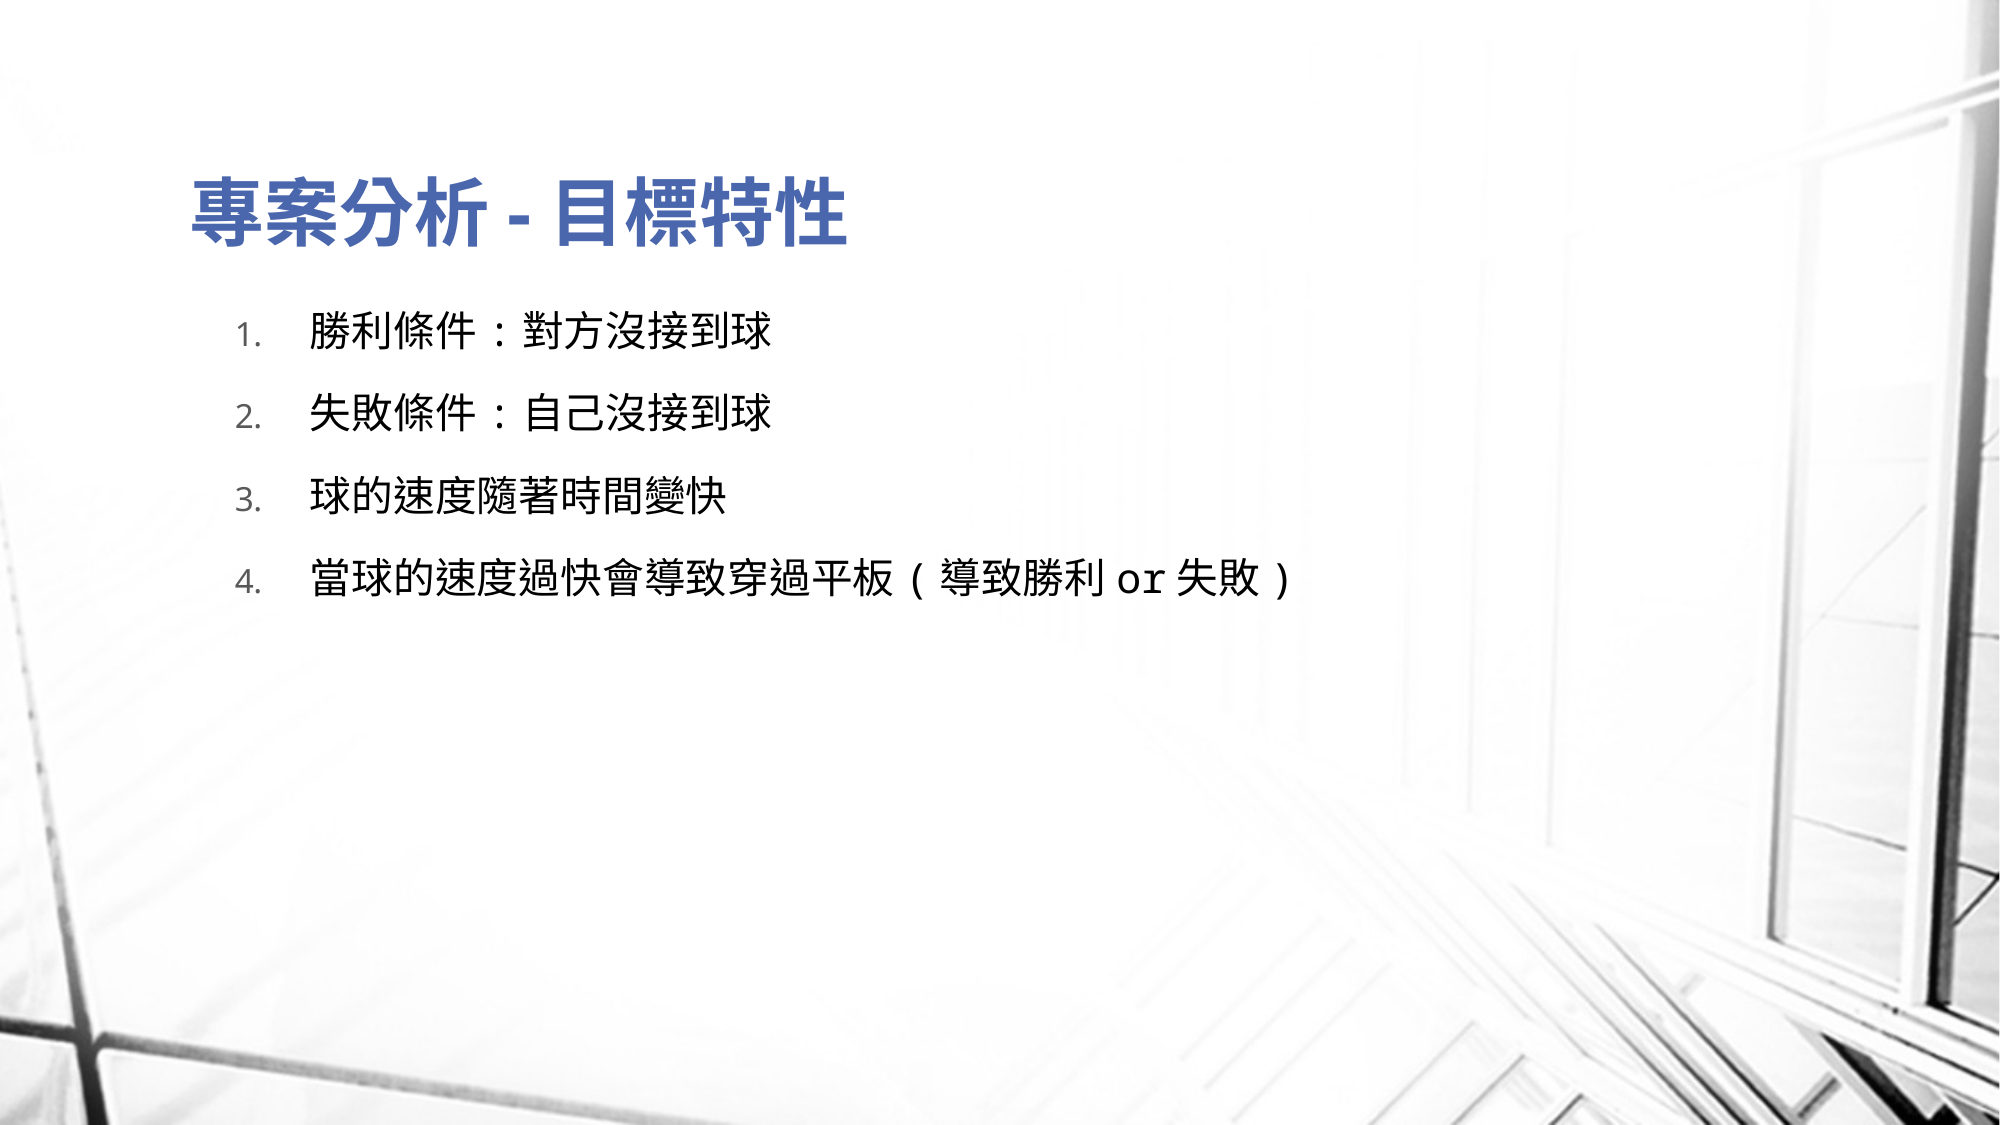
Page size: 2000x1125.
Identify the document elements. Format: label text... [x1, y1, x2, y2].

title 專案分析-目標特性 [174, 87, 1600, 263]
picture [0, 0, 2000, 1125]
list 勝利條件:對方沒接到球 失敗條件:自己沒接到球 球的速度隨著時間變快 當球的速度過快會導致穿過平板(導致勝利or失敗) [220, 302, 1646, 991]
